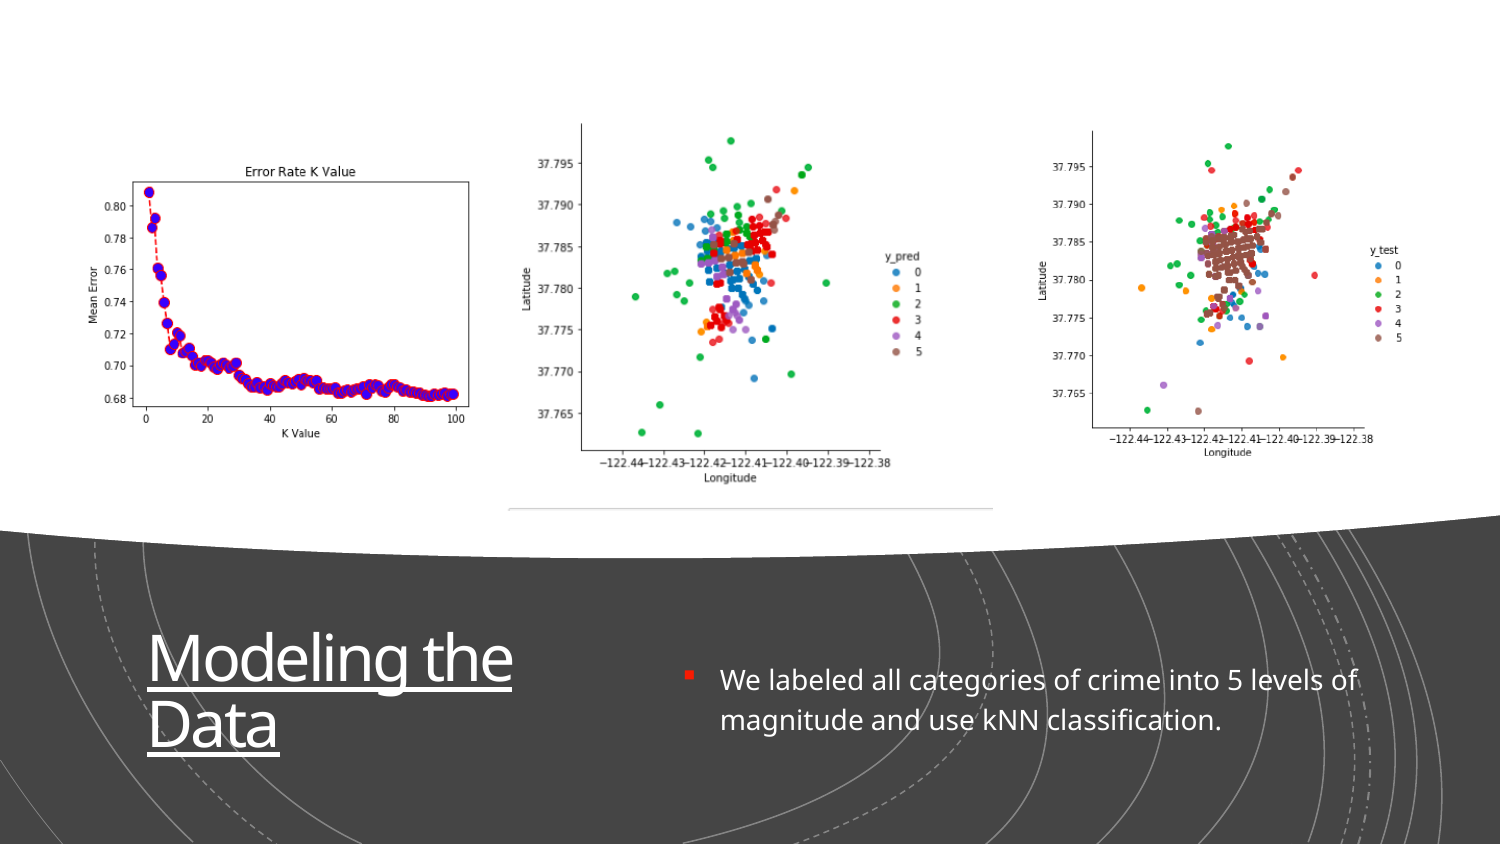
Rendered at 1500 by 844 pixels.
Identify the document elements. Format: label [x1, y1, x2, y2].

picture [30, 118, 1426, 511]
text_box [0, 0, 1500, 844]
